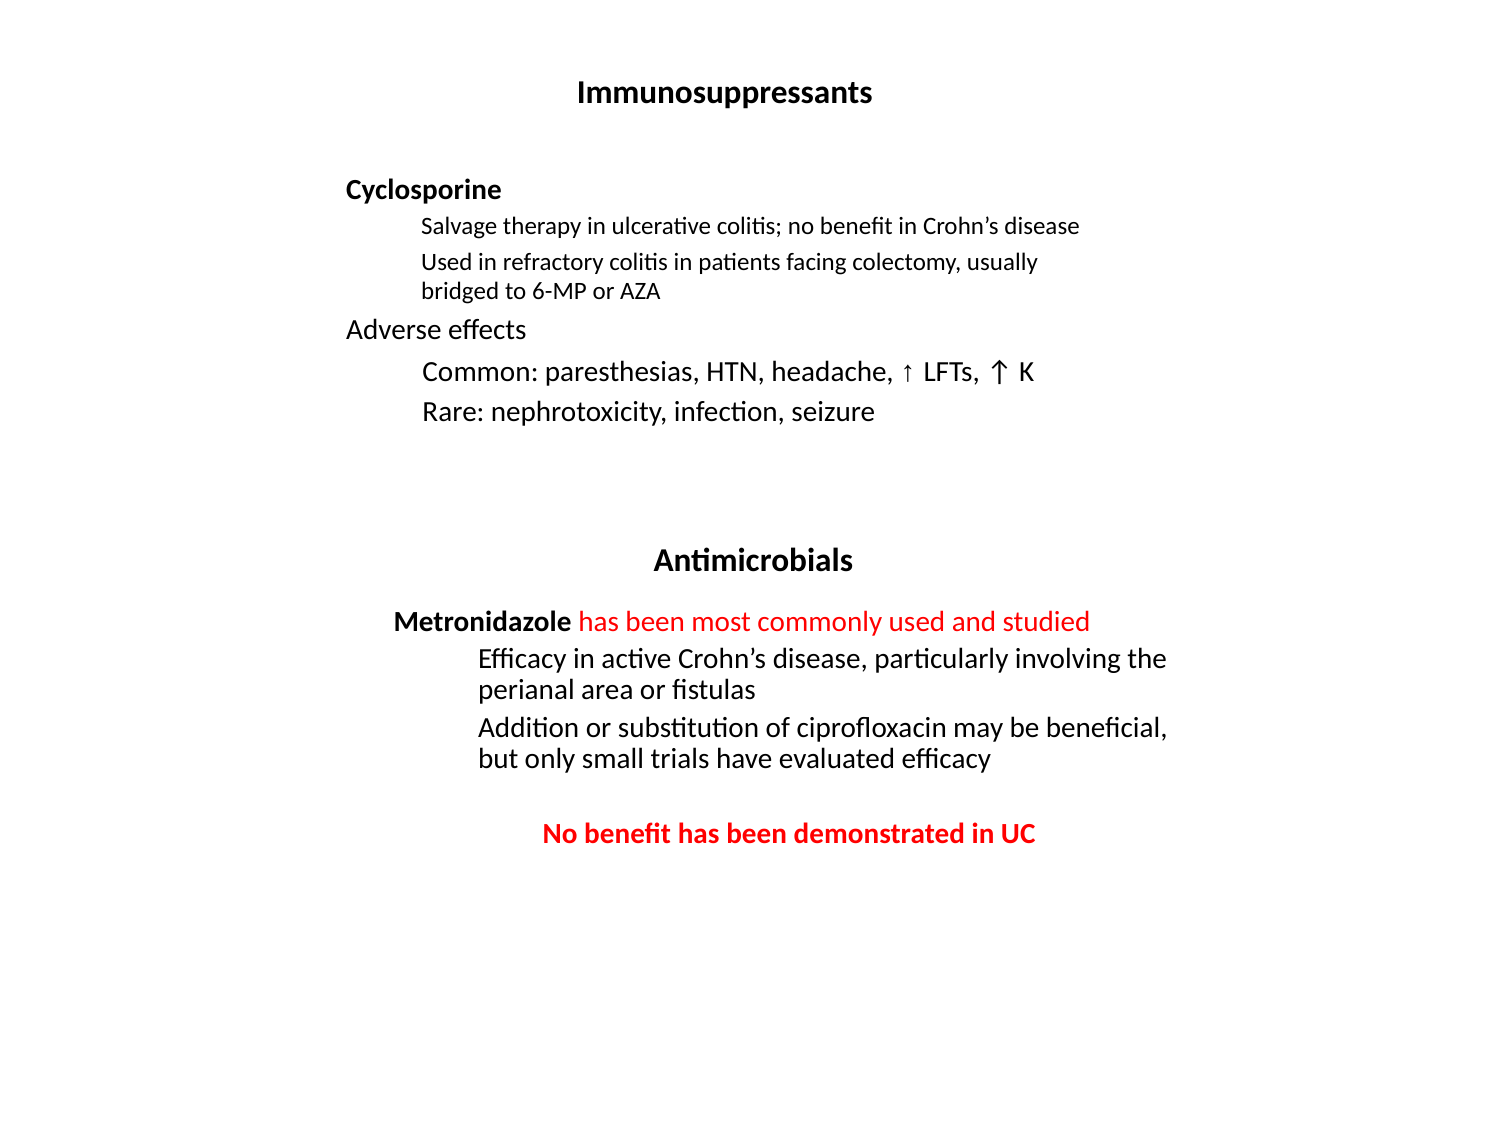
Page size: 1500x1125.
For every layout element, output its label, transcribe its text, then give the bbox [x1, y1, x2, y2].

text_box Cyclosporine Salvage therapy in ulcerative colitis; no benefit in Crohn’s disease Used in refractory colitis in patients facing colectomy, usually bridged to 6-MP or AZA Adverse effects Common: paresthesias, HTN, headache, ↑ LFTs, ↑ K Rare: nephrotoxicity, infection, seizure [331, 162, 1119, 513]
text_box Metronidazole has been most commonly used and studied Efficacy in active Crohn’s disease, particularly involving the perianal area or fistulas Addition or substitution of ciprofloxacin may be beneficial, but only small trials have evaluated efficacy No benefit has been demonstrated in UC [378, 598, 1200, 875]
text_box Antimicrobials [638, 530, 869, 586]
text_box Immunosuppressants [549, 62, 900, 118]
